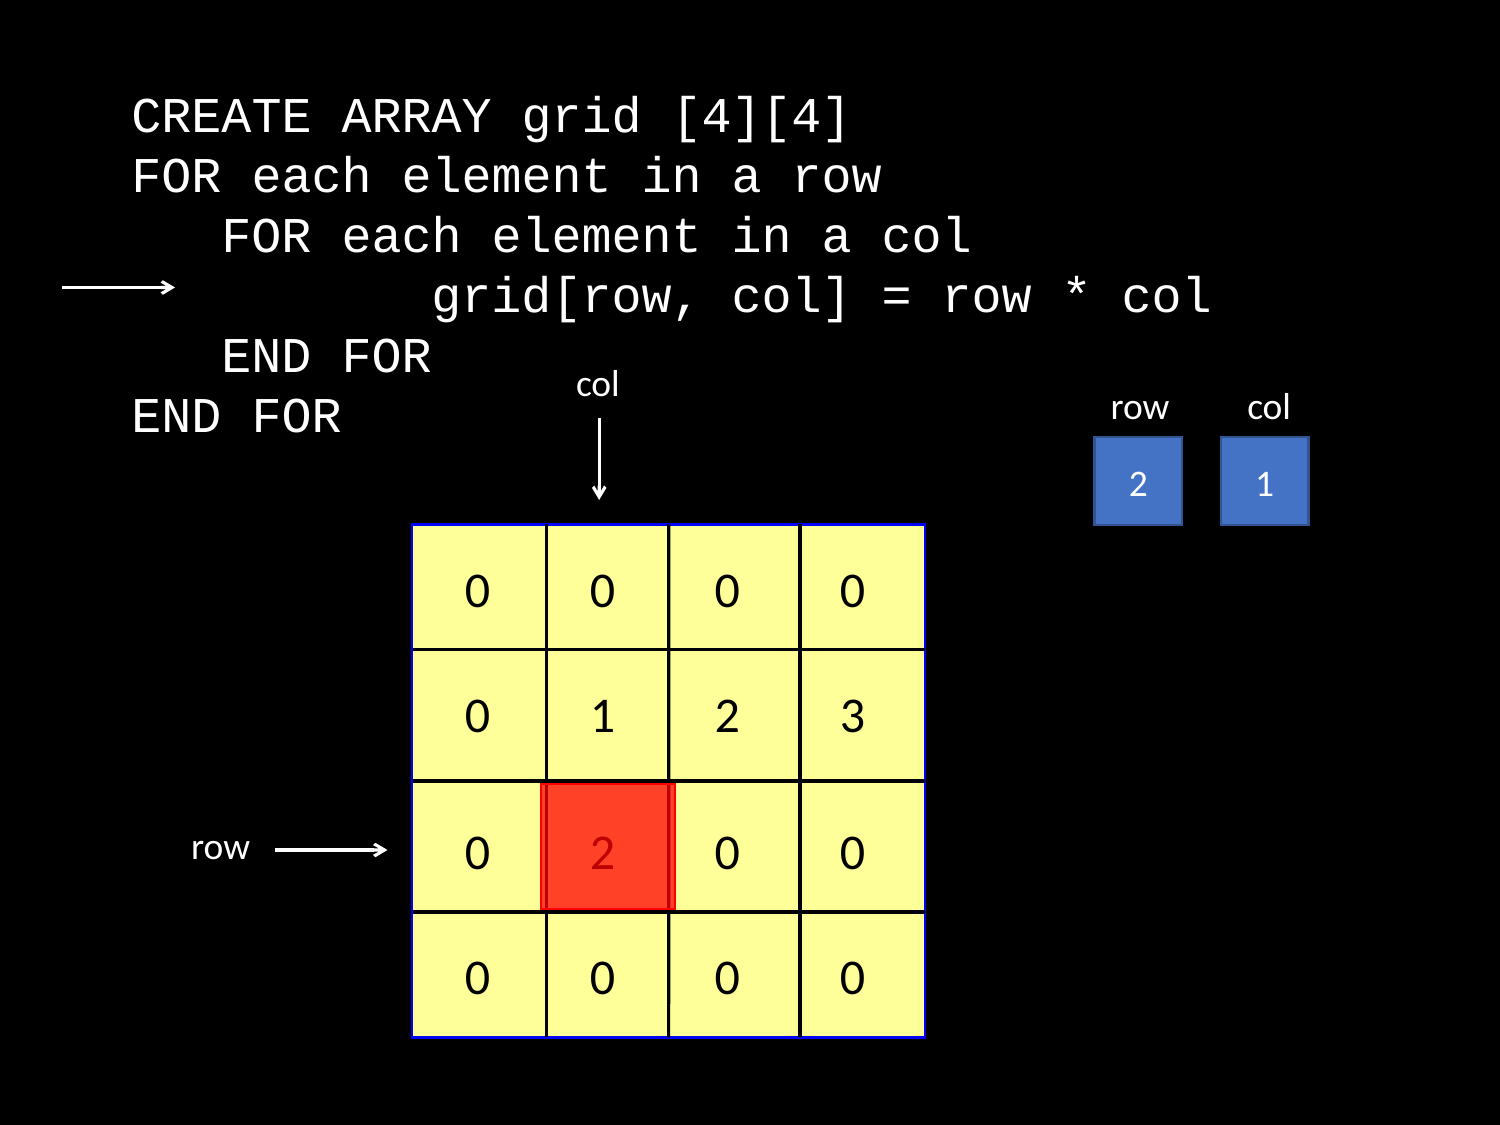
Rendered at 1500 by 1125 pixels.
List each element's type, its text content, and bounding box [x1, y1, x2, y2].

text_box [540, 783, 546, 910]
text_box 0 [699, 937, 788, 1013]
text_box 0 [699, 812, 788, 888]
text_box 3 [824, 674, 913, 750]
text_box [547, 783, 668, 910]
text_box 0 [574, 937, 663, 1013]
text_box [411, 523, 926, 1039]
text_box 1 [574, 674, 663, 750]
text_box 0 [824, 937, 913, 1013]
text_box 0 [574, 549, 663, 625]
text_box 0 [824, 549, 913, 625]
text_box row [1095, 374, 1185, 435]
text_box col [561, 351, 635, 412]
text_box 1 [1220, 436, 1310, 526]
text_box 2 [699, 674, 788, 750]
text_box 2 [1093, 436, 1183, 526]
text_box 0 [824, 812, 913, 888]
text_box 0 [449, 674, 538, 750]
text_box col [1232, 374, 1306, 435]
text_box 0 [449, 549, 538, 625]
text_box CREATE ARRAY grid [4][4] FOR each element in a row FOR each element in a col grid[row, col] = row * col END FOR END FOR [116, 74, 1227, 450]
text_box row [176, 814, 265, 875]
text_box 0 [699, 549, 788, 625]
text_box [669, 783, 676, 910]
text_box 0 [449, 936, 538, 1012]
text_box 0 [449, 811, 538, 887]
